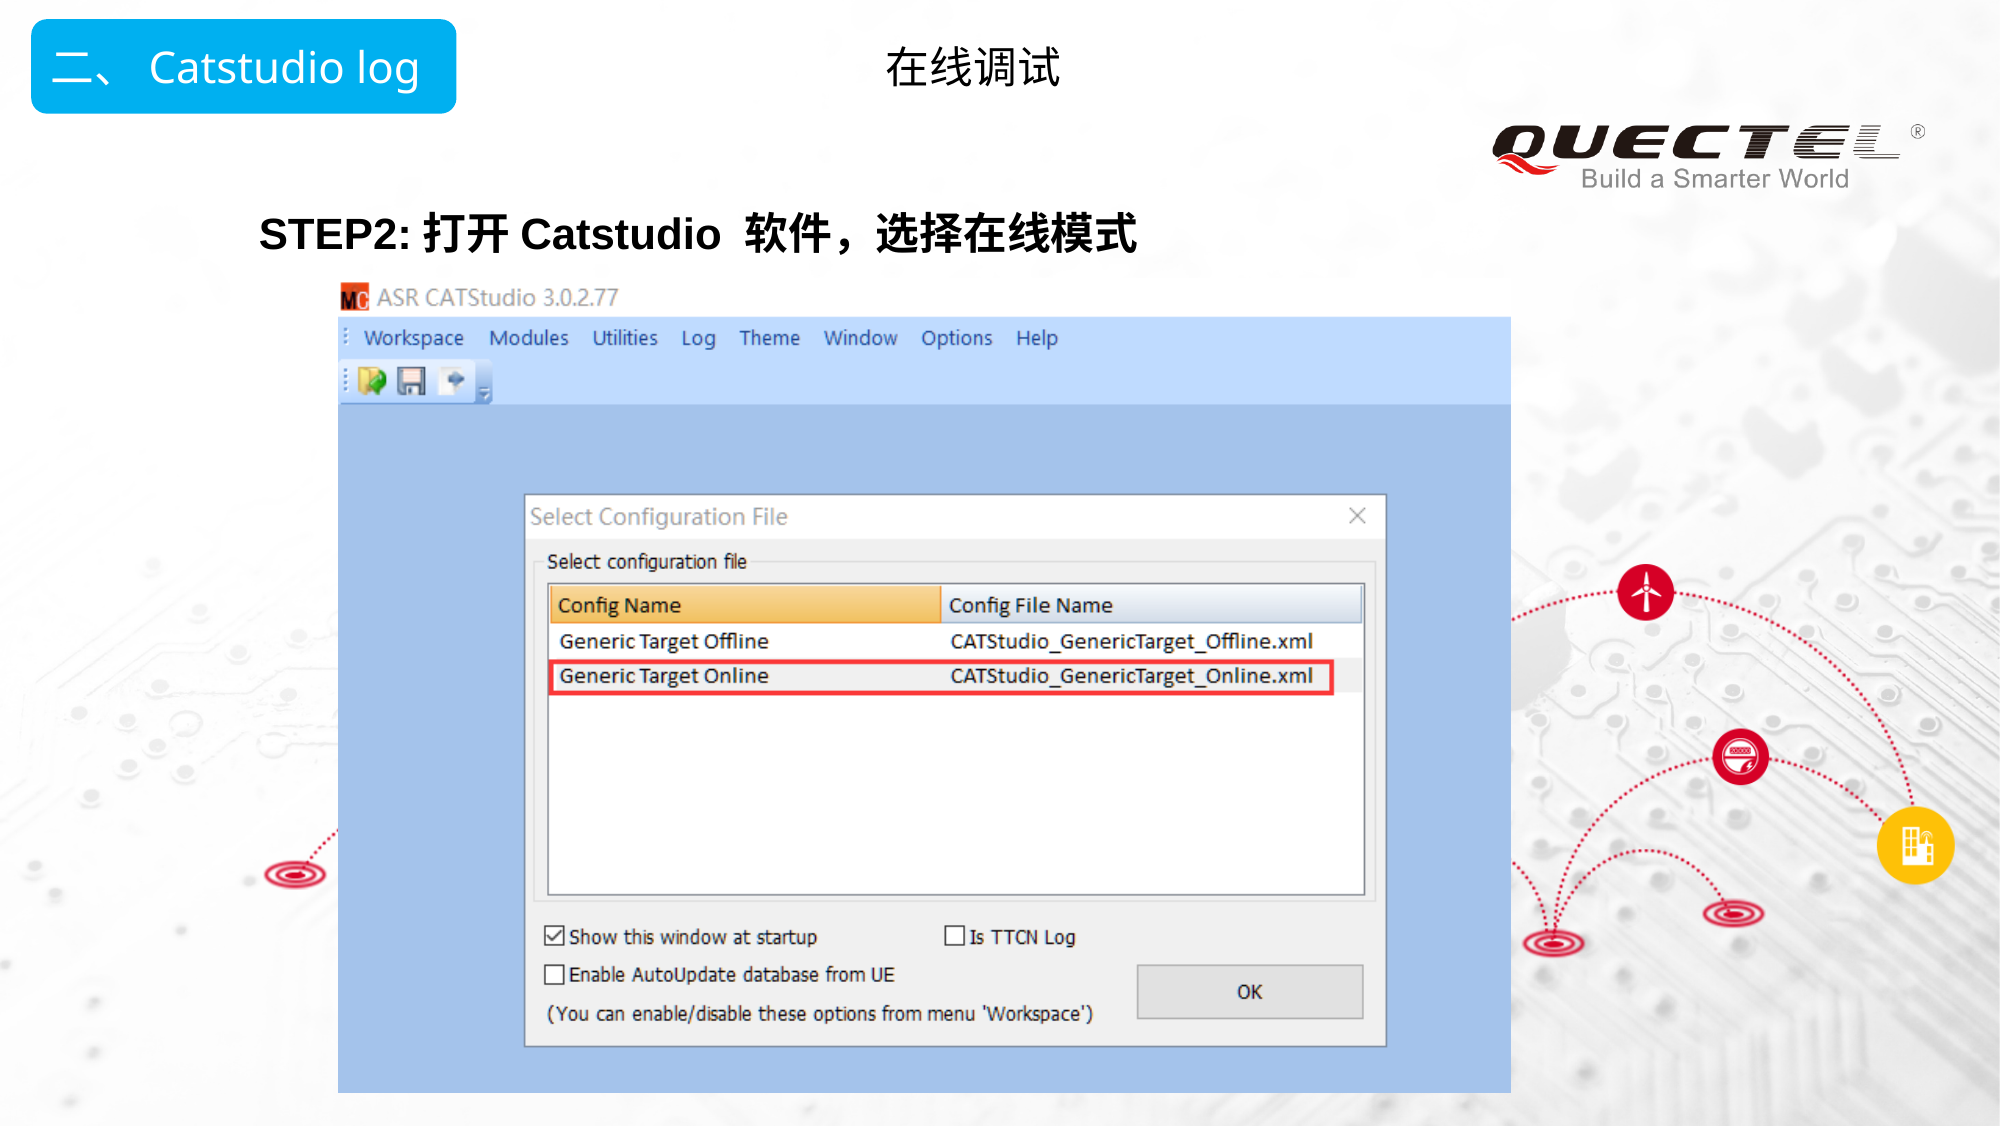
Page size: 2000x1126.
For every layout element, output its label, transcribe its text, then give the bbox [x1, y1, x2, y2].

text_box 在线调试 [871, 32, 1076, 100]
text_box STEP2:打开Catstudio 软件，选择在线模式 [243, 198, 1866, 267]
text_box 二、Catstudio log [29, 17, 459, 116]
picture [0, 0, 2000, 1126]
